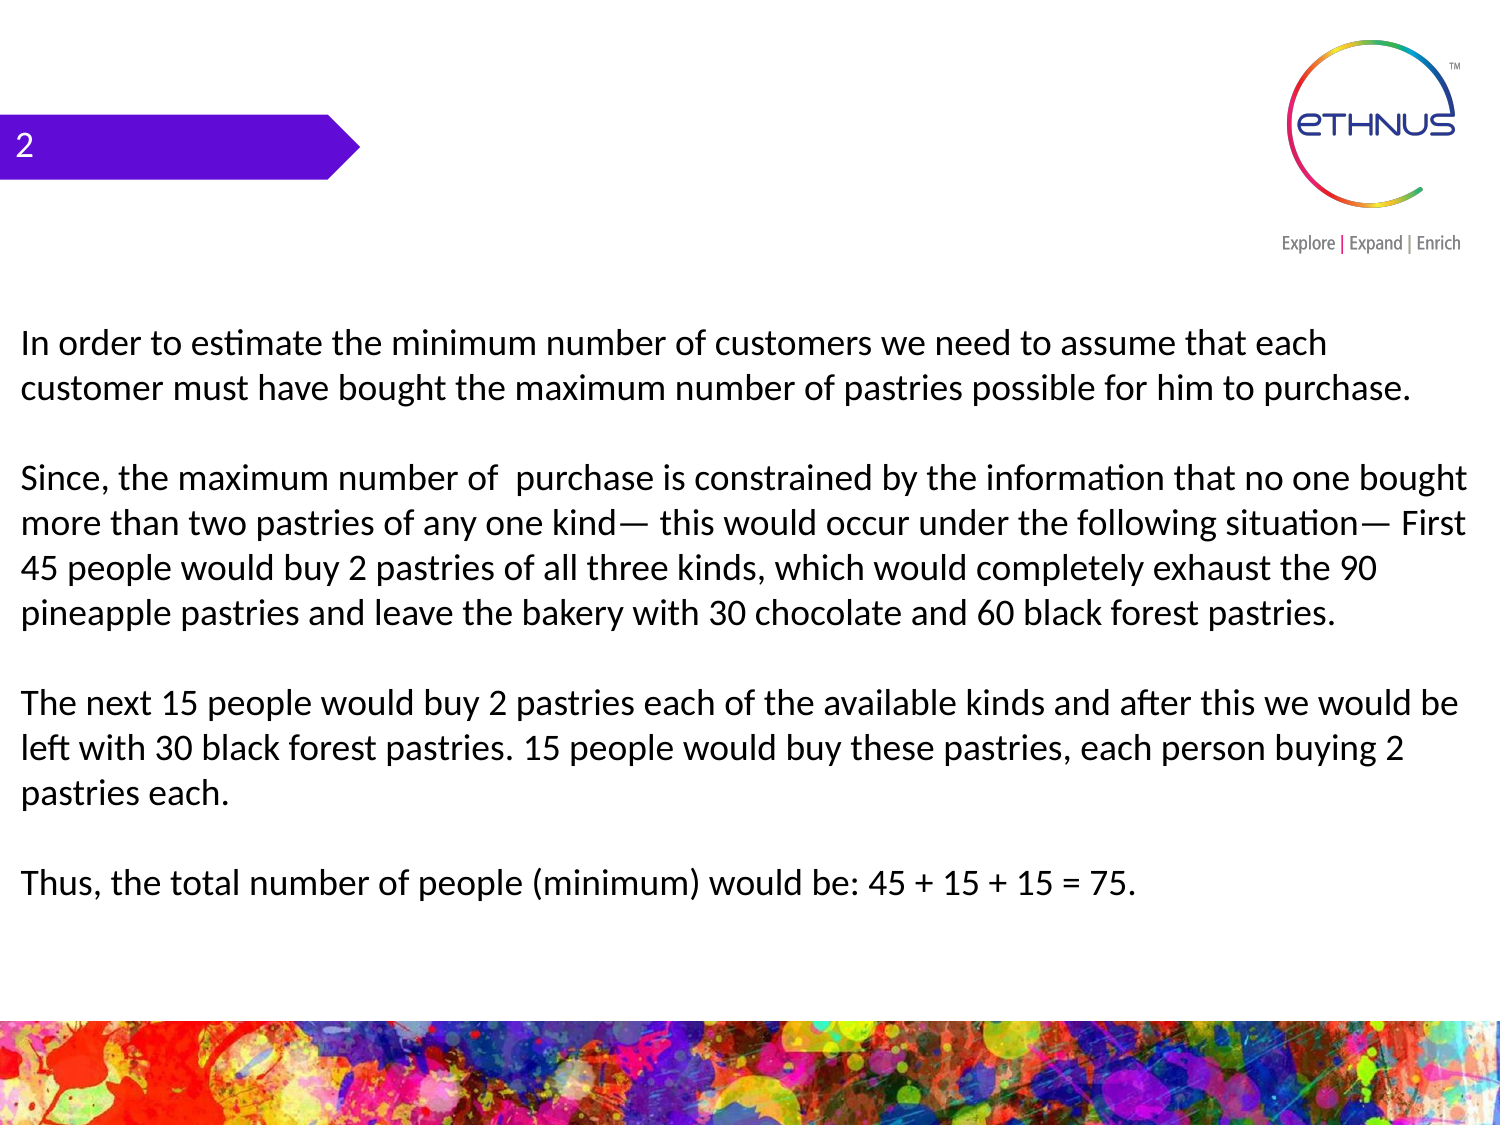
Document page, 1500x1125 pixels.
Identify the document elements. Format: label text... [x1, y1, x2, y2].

list In order to estimate the minimum number of customers we need to assume that each customer must have bought the maximum number of pastries possible for him to purchase. Since, the maximum number of purchase is constrained by the information that no one bought more than two pastries of any one kind— this would occur under the following situation— First 45 people would buy 2 pastries of all three kinds, which would completely exhaust the 90 pineapple pastries and leave the bakery with 30 chocolate and 60 black forest pastries. The next 15 people would buy 2 pastries each of the available kinds and after this we would be left with 30 black forest pastries. 15 people would buy these pastries, each person buying 2 pastries each. Thus, the total number of people (minimum) would be: 45 + 15 + 15 = 75. [0, 293, 1500, 729]
list 2 [0, 114, 324, 177]
picture [1283, 40, 1460, 254]
picture [0, 1021, 1500, 1125]
